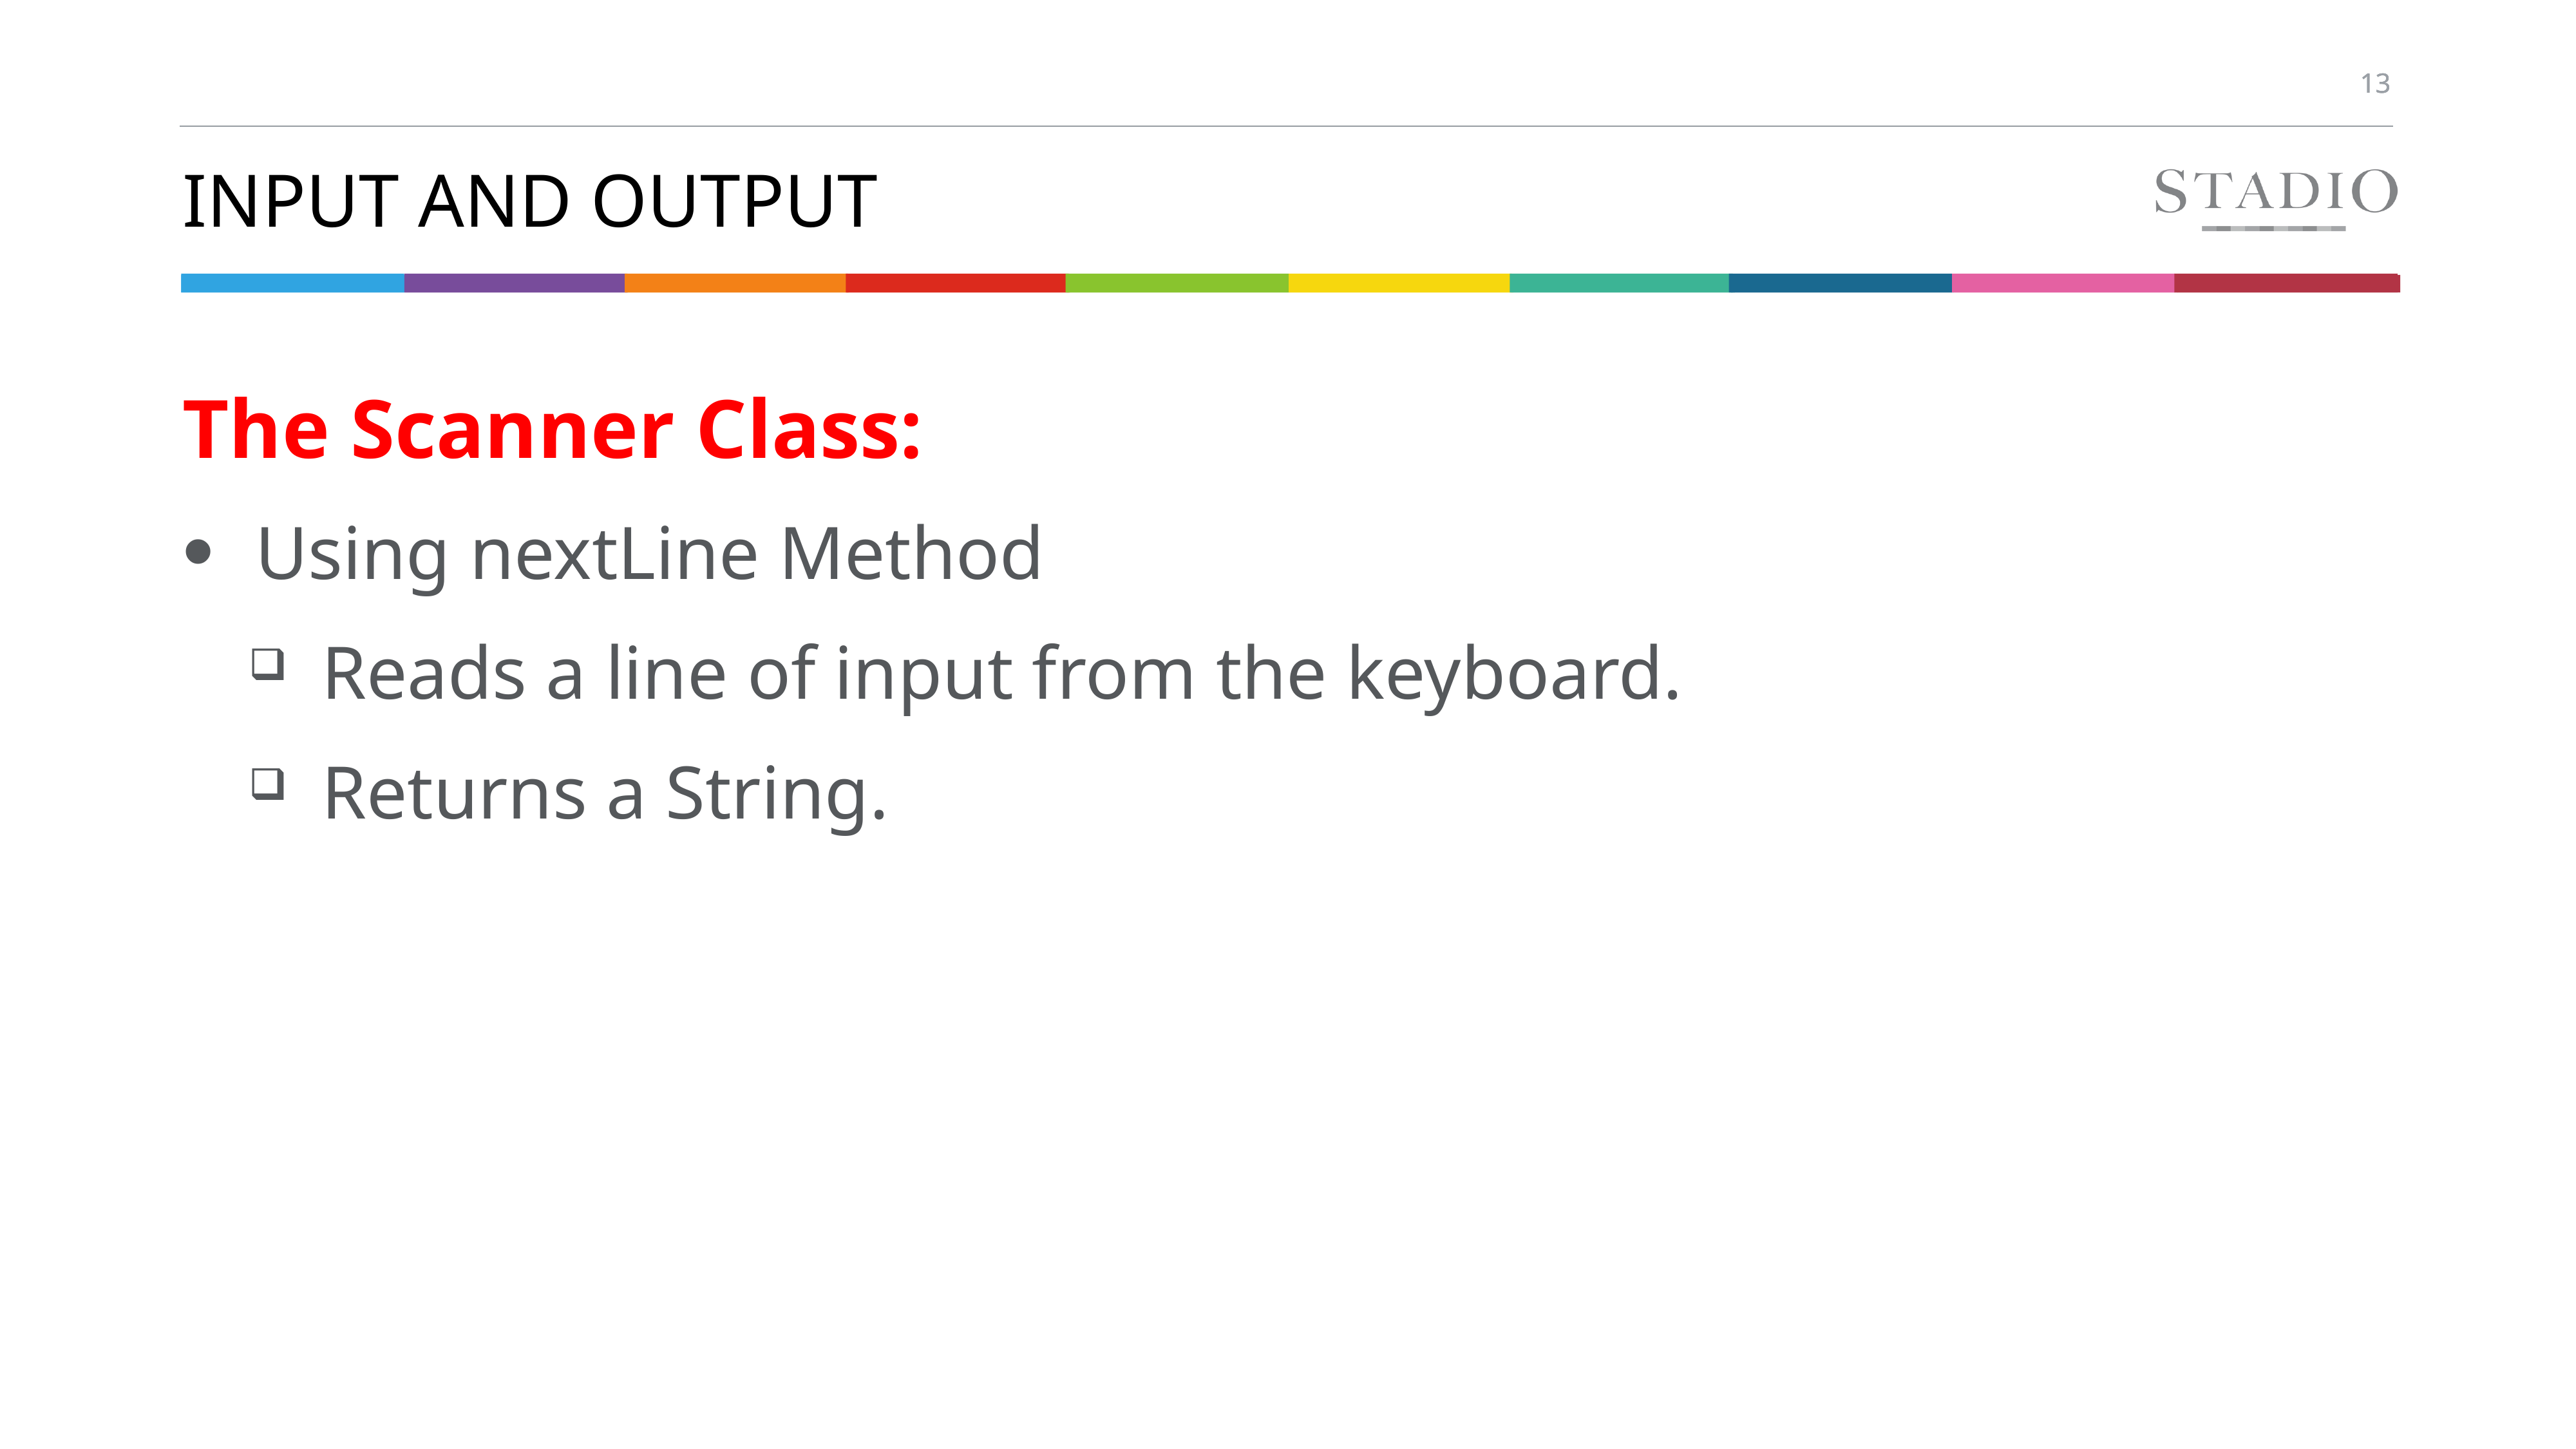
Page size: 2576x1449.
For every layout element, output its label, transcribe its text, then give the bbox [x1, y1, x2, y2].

list The Scanner Class: Using nextLine Method Reads a line of input from the keyboard. Returns a String. [182, 367, 2402, 1370]
title Input and output [182, 128, 2069, 131]
text_box [178, 131, 2398, 279]
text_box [181, 273, 2398, 293]
picture [2112, 126, 2441, 274]
